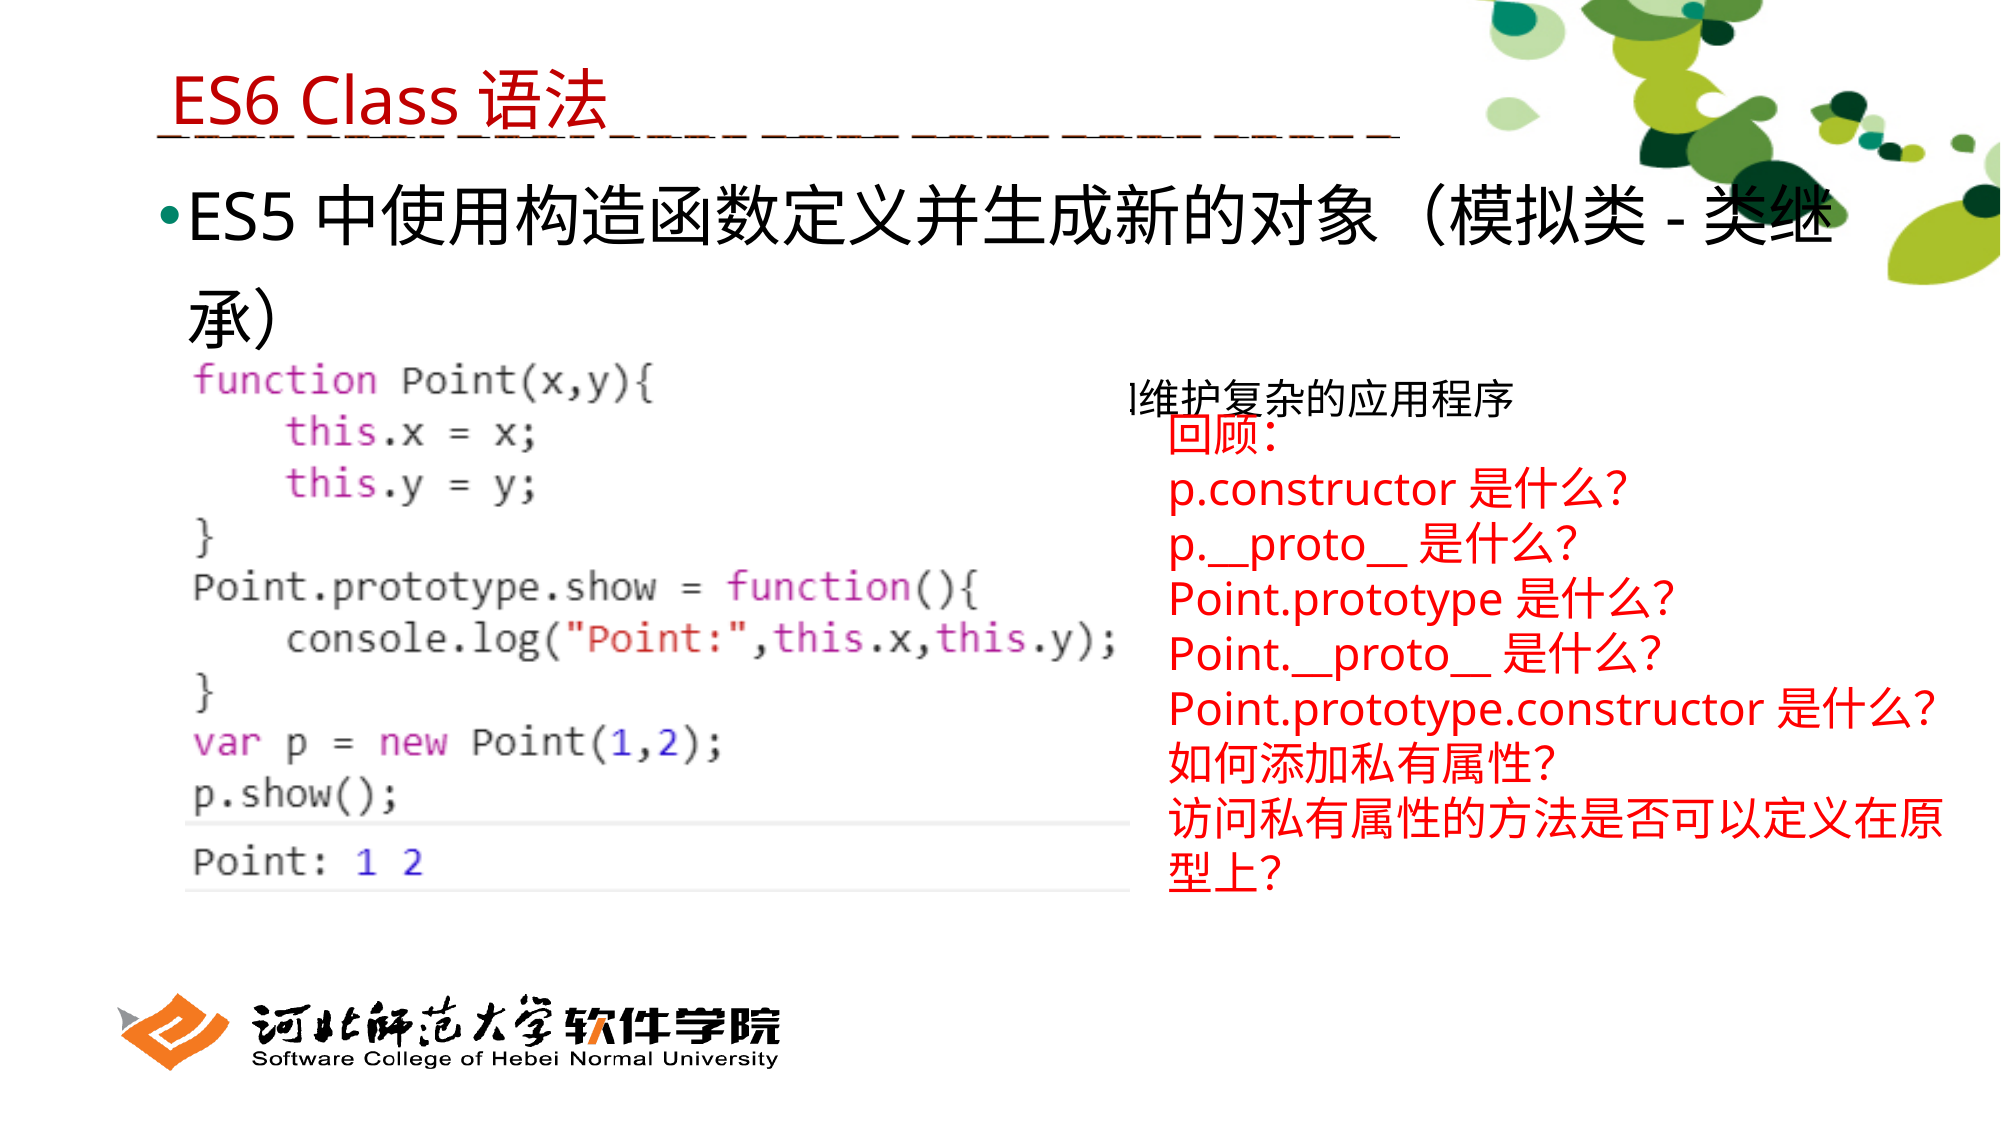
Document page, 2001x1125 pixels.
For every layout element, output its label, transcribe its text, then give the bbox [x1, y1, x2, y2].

list ES6 Class语法 [155, 50, 1536, 131]
text_box 回顾： p.constructor是什么？ p.__proto__是什么？ Point.prototype是什么？ Point.__proto__是什么？ Point.prototype.constructor是什么？ 如何添加私有属性？ 访问私有属性的方法是否可以定义在原型上？ [1152, 397, 1988, 908]
picture [0, 0, 2001, 1125]
list ES5中使用构造函数定义并生成新的对象（模拟类-类继承） - 与传统面向对象语言的差异比较大，不利于开发和维护复杂的应用程序 [143, 142, 1970, 982]
